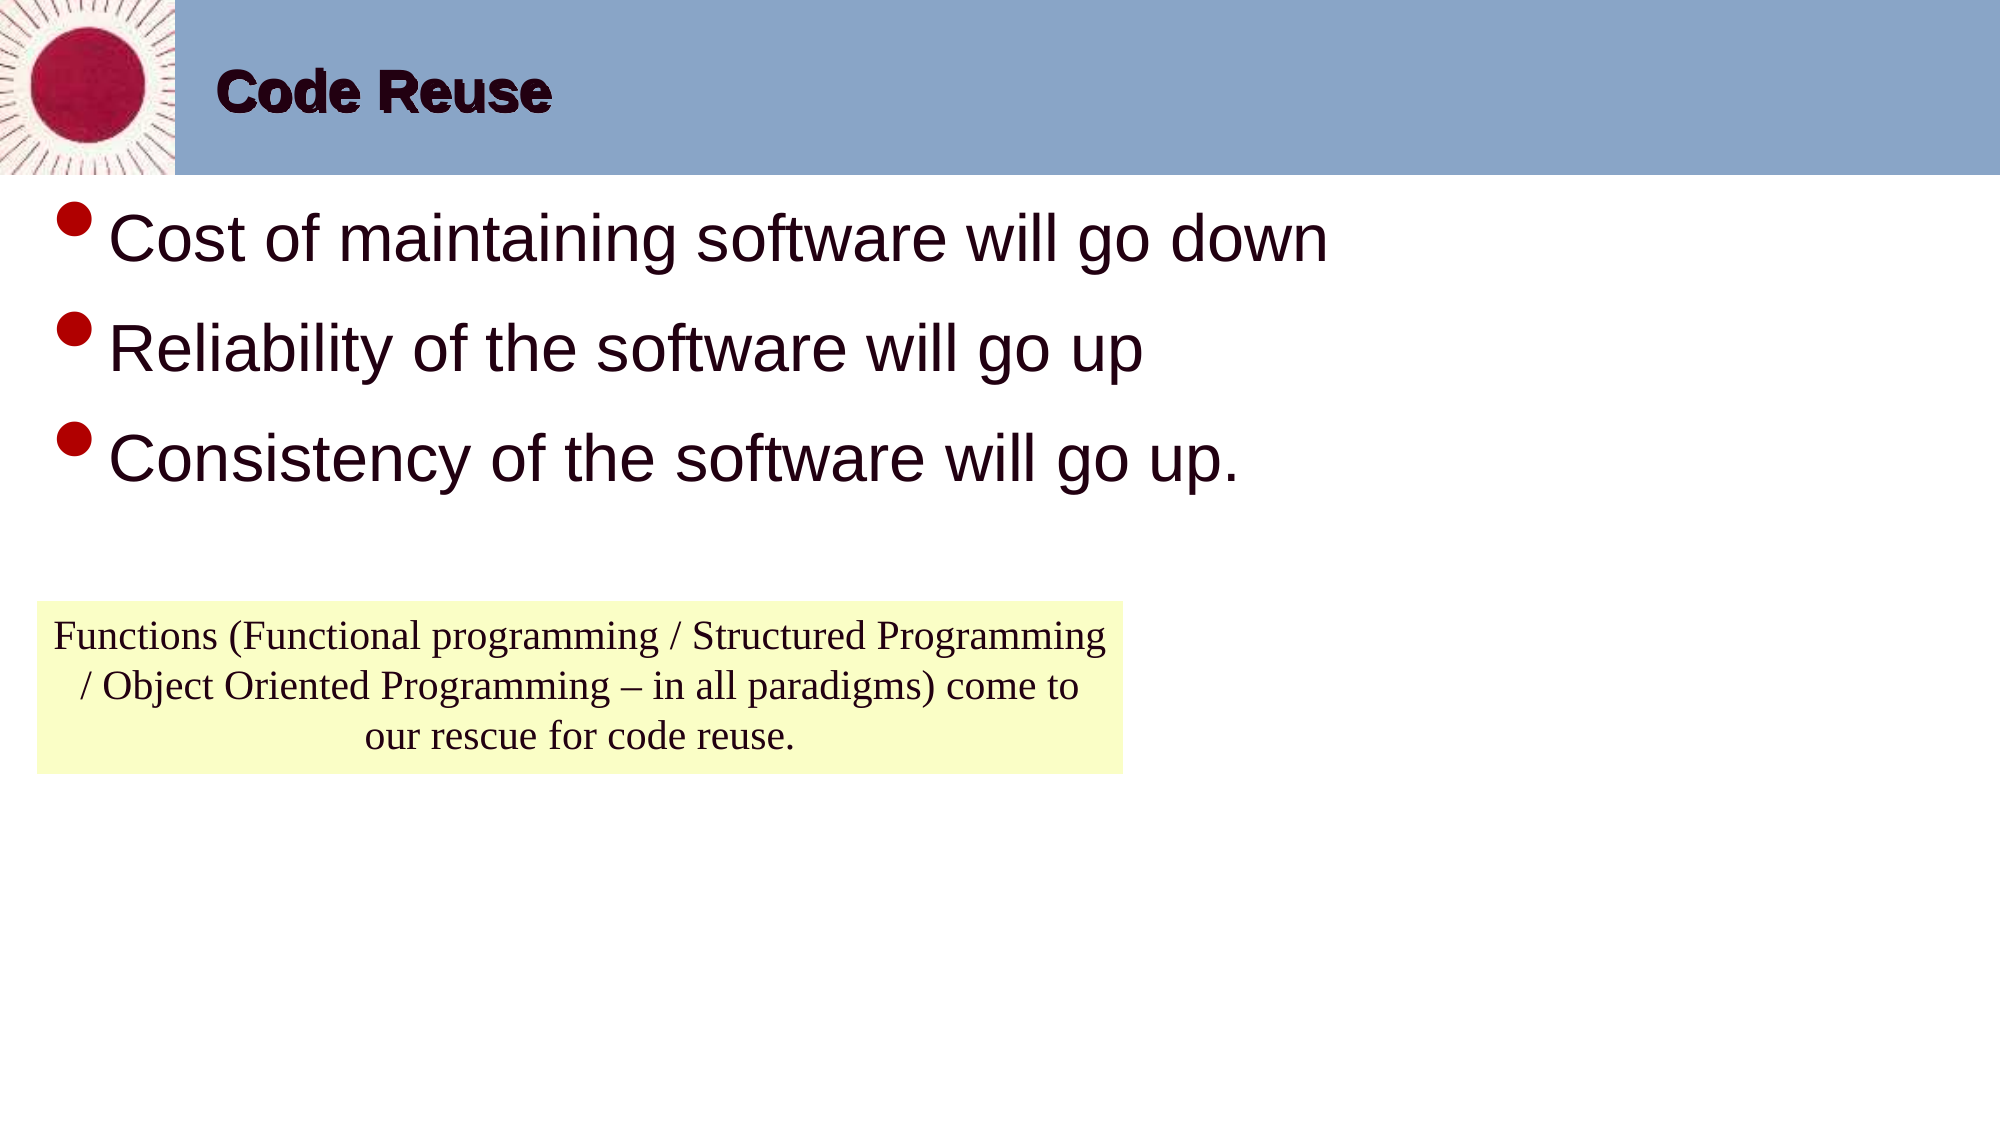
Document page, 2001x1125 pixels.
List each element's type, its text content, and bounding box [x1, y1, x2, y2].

list Cost of maintaining software will go down Reliability of the software will go up Consistency of the software will go up. [37, 187, 1426, 563]
picture [0, 0, 175, 175]
text_box Functions (Functional programming / Structured Programming / Object Oriented Programming – in all paradigms) come to our rescue for code reuse. [36, 600, 1125, 775]
title Code Reuse [199, 0, 2000, 176]
